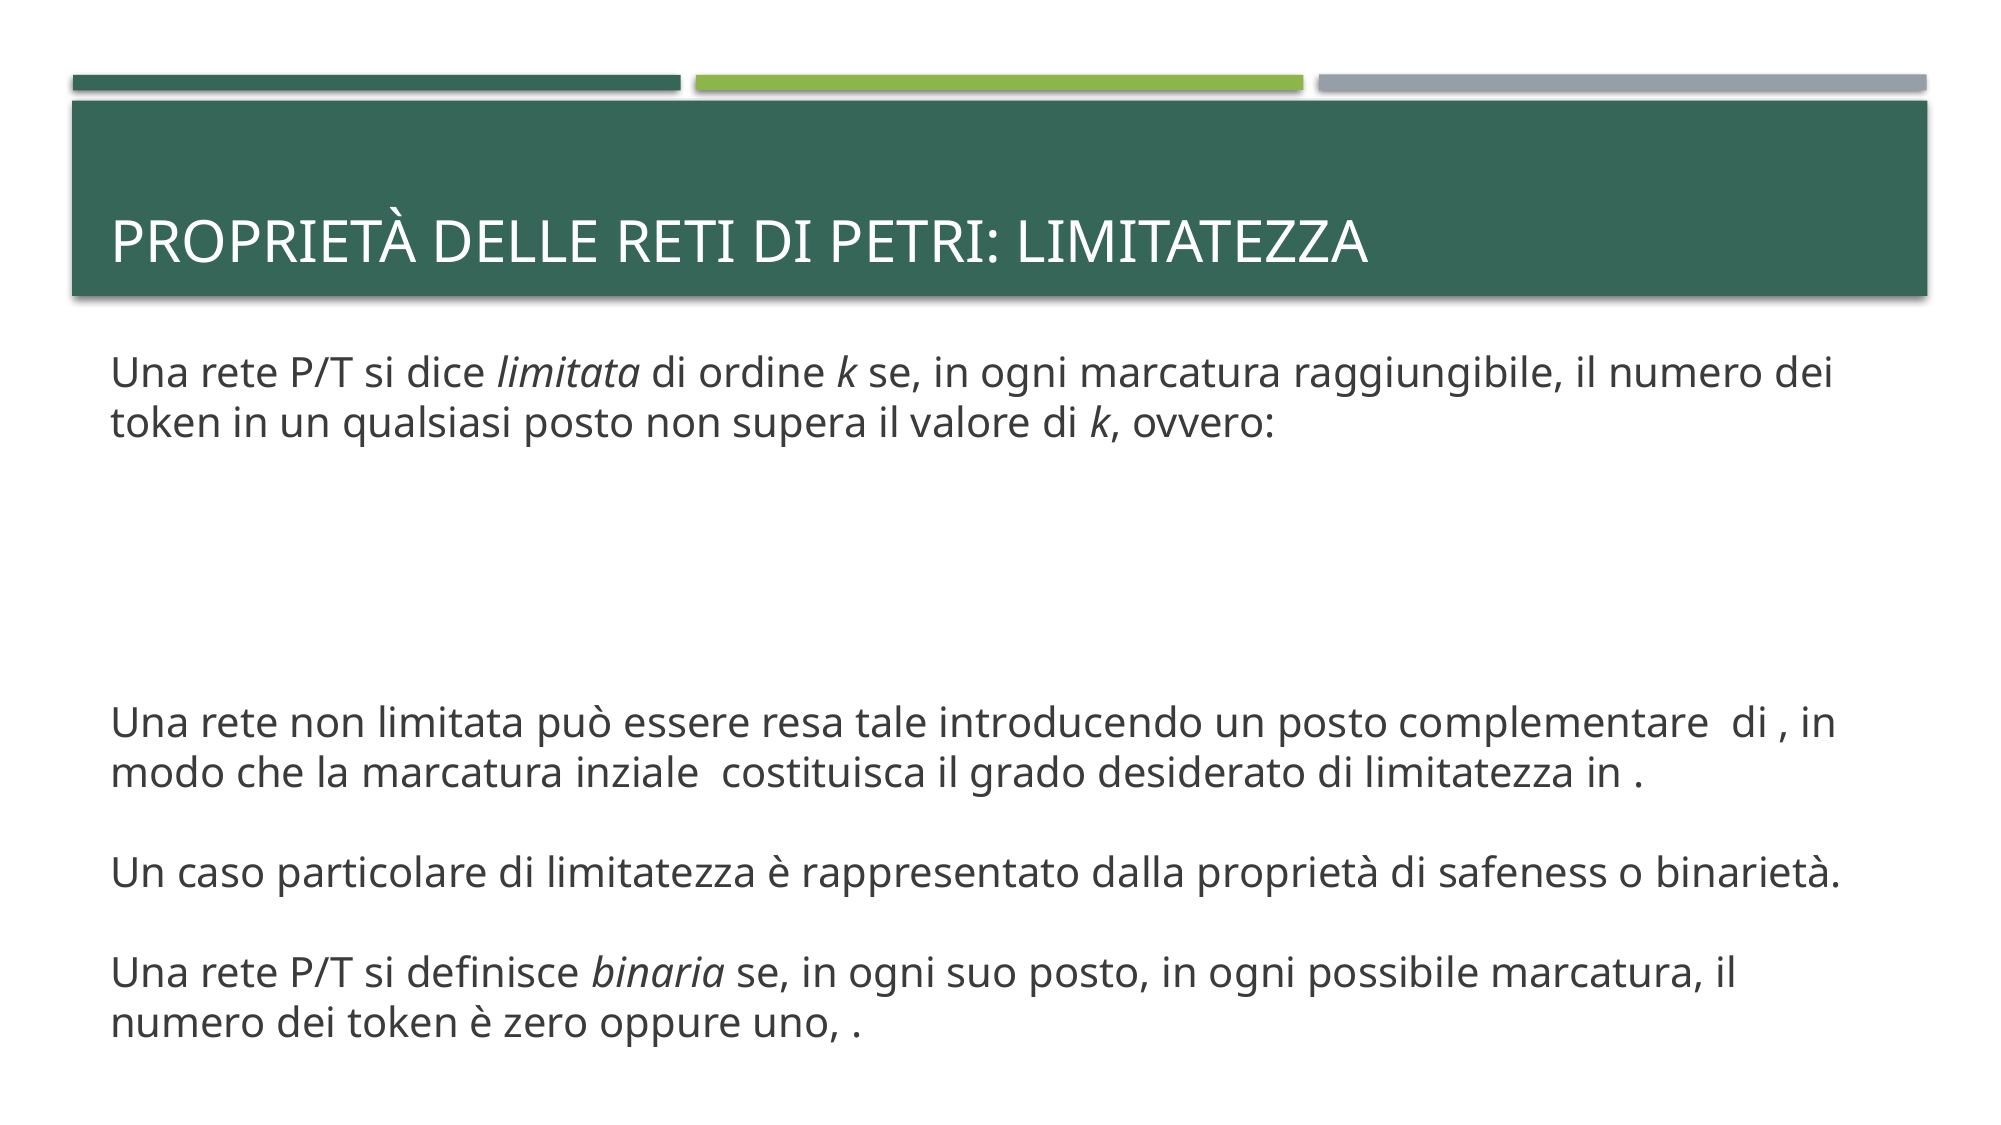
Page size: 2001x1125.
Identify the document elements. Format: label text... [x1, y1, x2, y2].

title Proprietà delle reti di petri: limitatezza [95, 115, 1905, 282]
